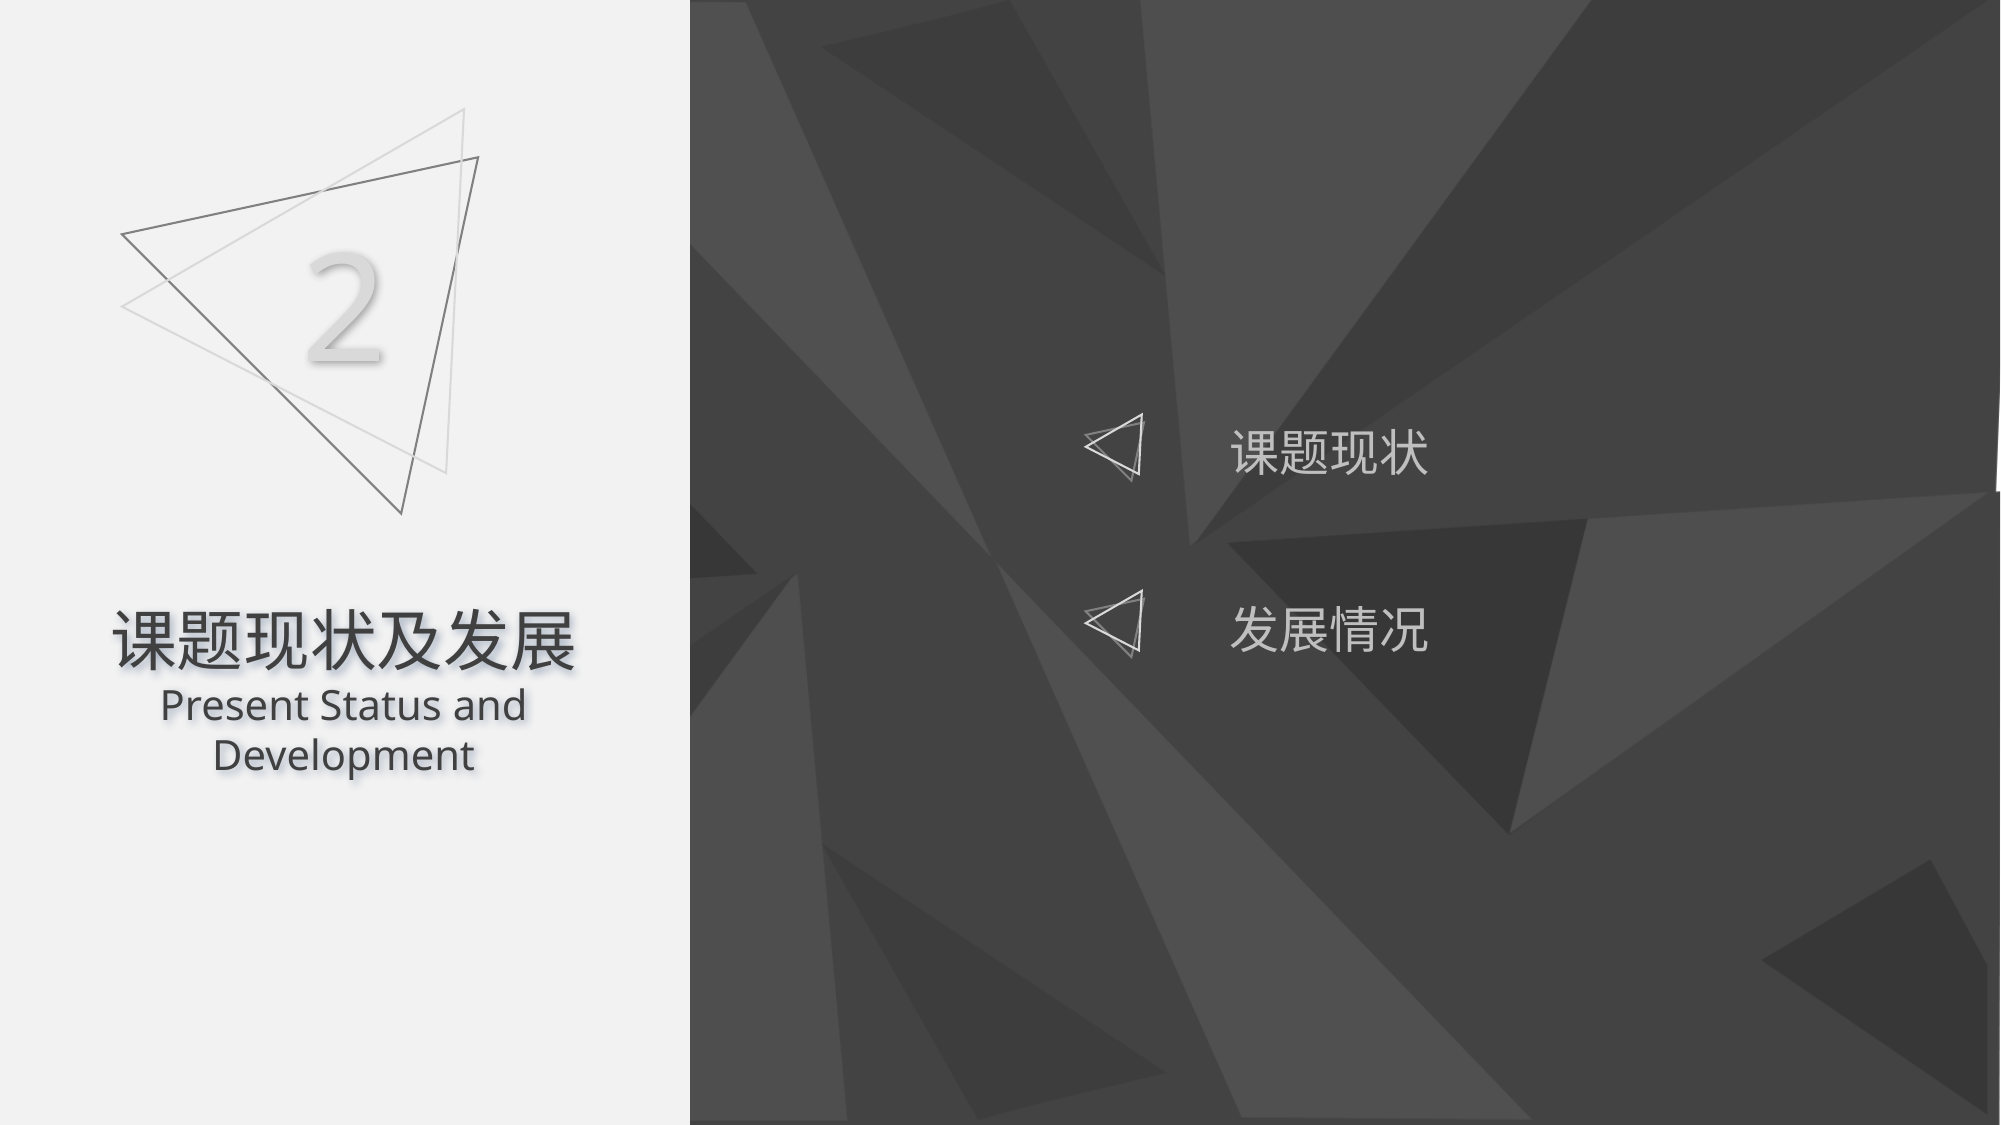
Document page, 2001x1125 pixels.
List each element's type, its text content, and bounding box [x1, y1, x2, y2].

text_box 课题现状 [1019, 414, 1640, 490]
picture [691, 0, 2001, 1125]
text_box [1093, 584, 1159, 654]
text_box 发展情况 [1019, 590, 1640, 666]
text_box [0, 0, 691, 1125]
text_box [171, 68, 567, 494]
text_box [1093, 407, 1159, 478]
text_box 课题现状及发展 Present Status and Development [30, 591, 658, 786]
